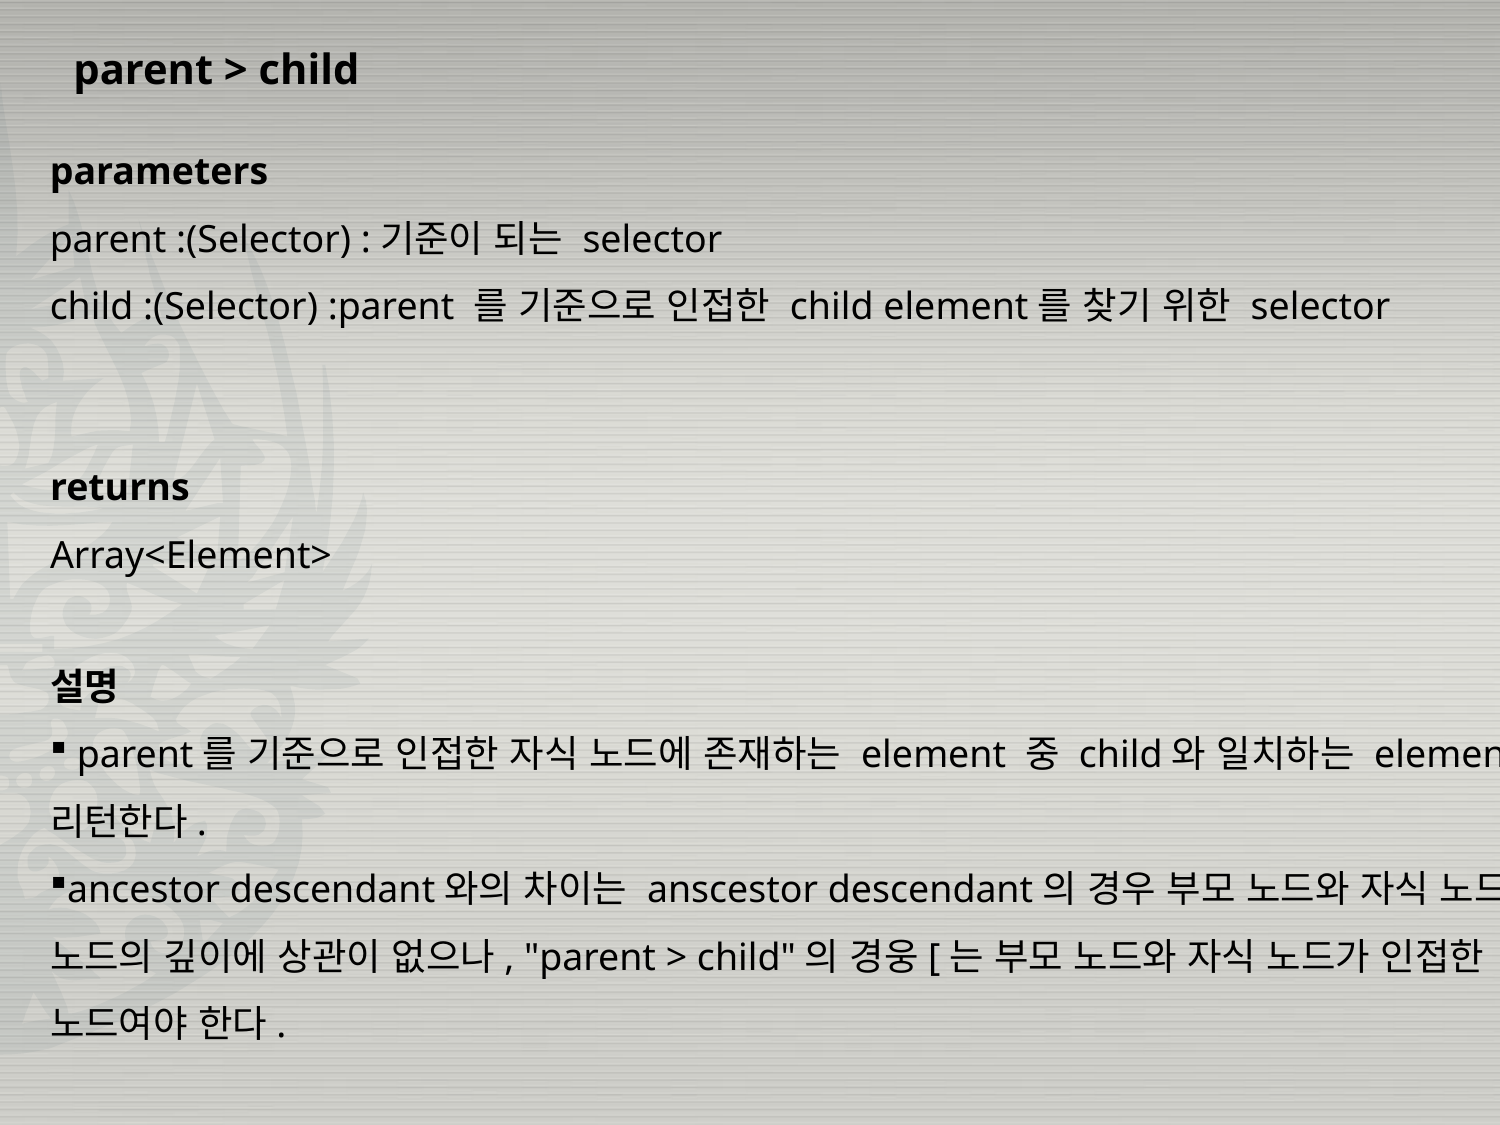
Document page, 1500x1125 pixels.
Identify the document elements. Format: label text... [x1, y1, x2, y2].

text_box returns Array<Element> [35, 433, 1500, 584]
text_box parameters parent :(Selector) :기준이 되는 selector child :(Selector) :parent 를 기준으로 인접한 child element를 찾기 위한 selector [35, 117, 1500, 335]
text_box parent > child [58, 35, 1477, 100]
text_box 설명 parent를 기준으로 인접한 자식 노드에 존재하는 element 중 child와 일치하는 element를 리턴한다. ancestor descendant와의 차이는 anscestor descendant의 경우 부모 노드와 자식 노드가 노드의 깊이에 상관이 없으나, "parent > child"의 경웅[는 부모 노드와 자식 노드가 인접한 노드여야 한다. [35, 632, 1500, 1121]
